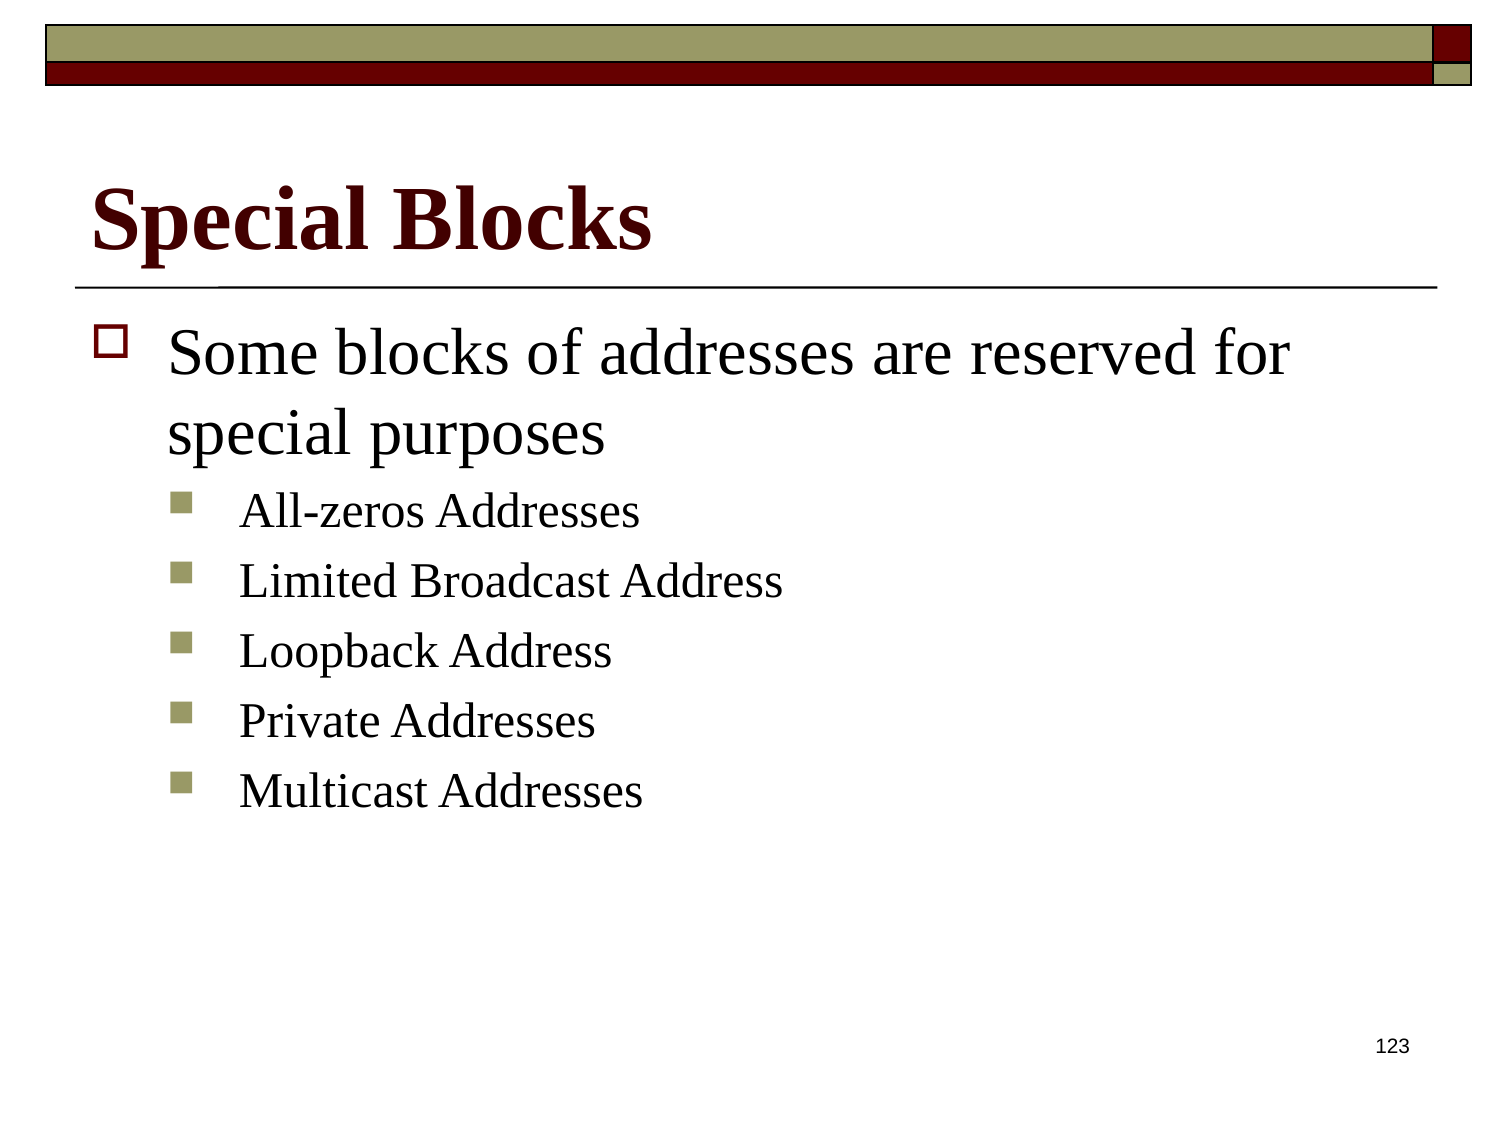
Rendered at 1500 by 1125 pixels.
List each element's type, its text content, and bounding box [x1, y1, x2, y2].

list Some blocks of addresses are reserved for special purposes All-zeros Addresses Limited Broadcast Address Loopback Address Private Addresses Multicast Addresses [74, 299, 1426, 1006]
title Special Blocks [74, 87, 1426, 276]
slide_number 123 [1112, 1024, 1426, 1101]
